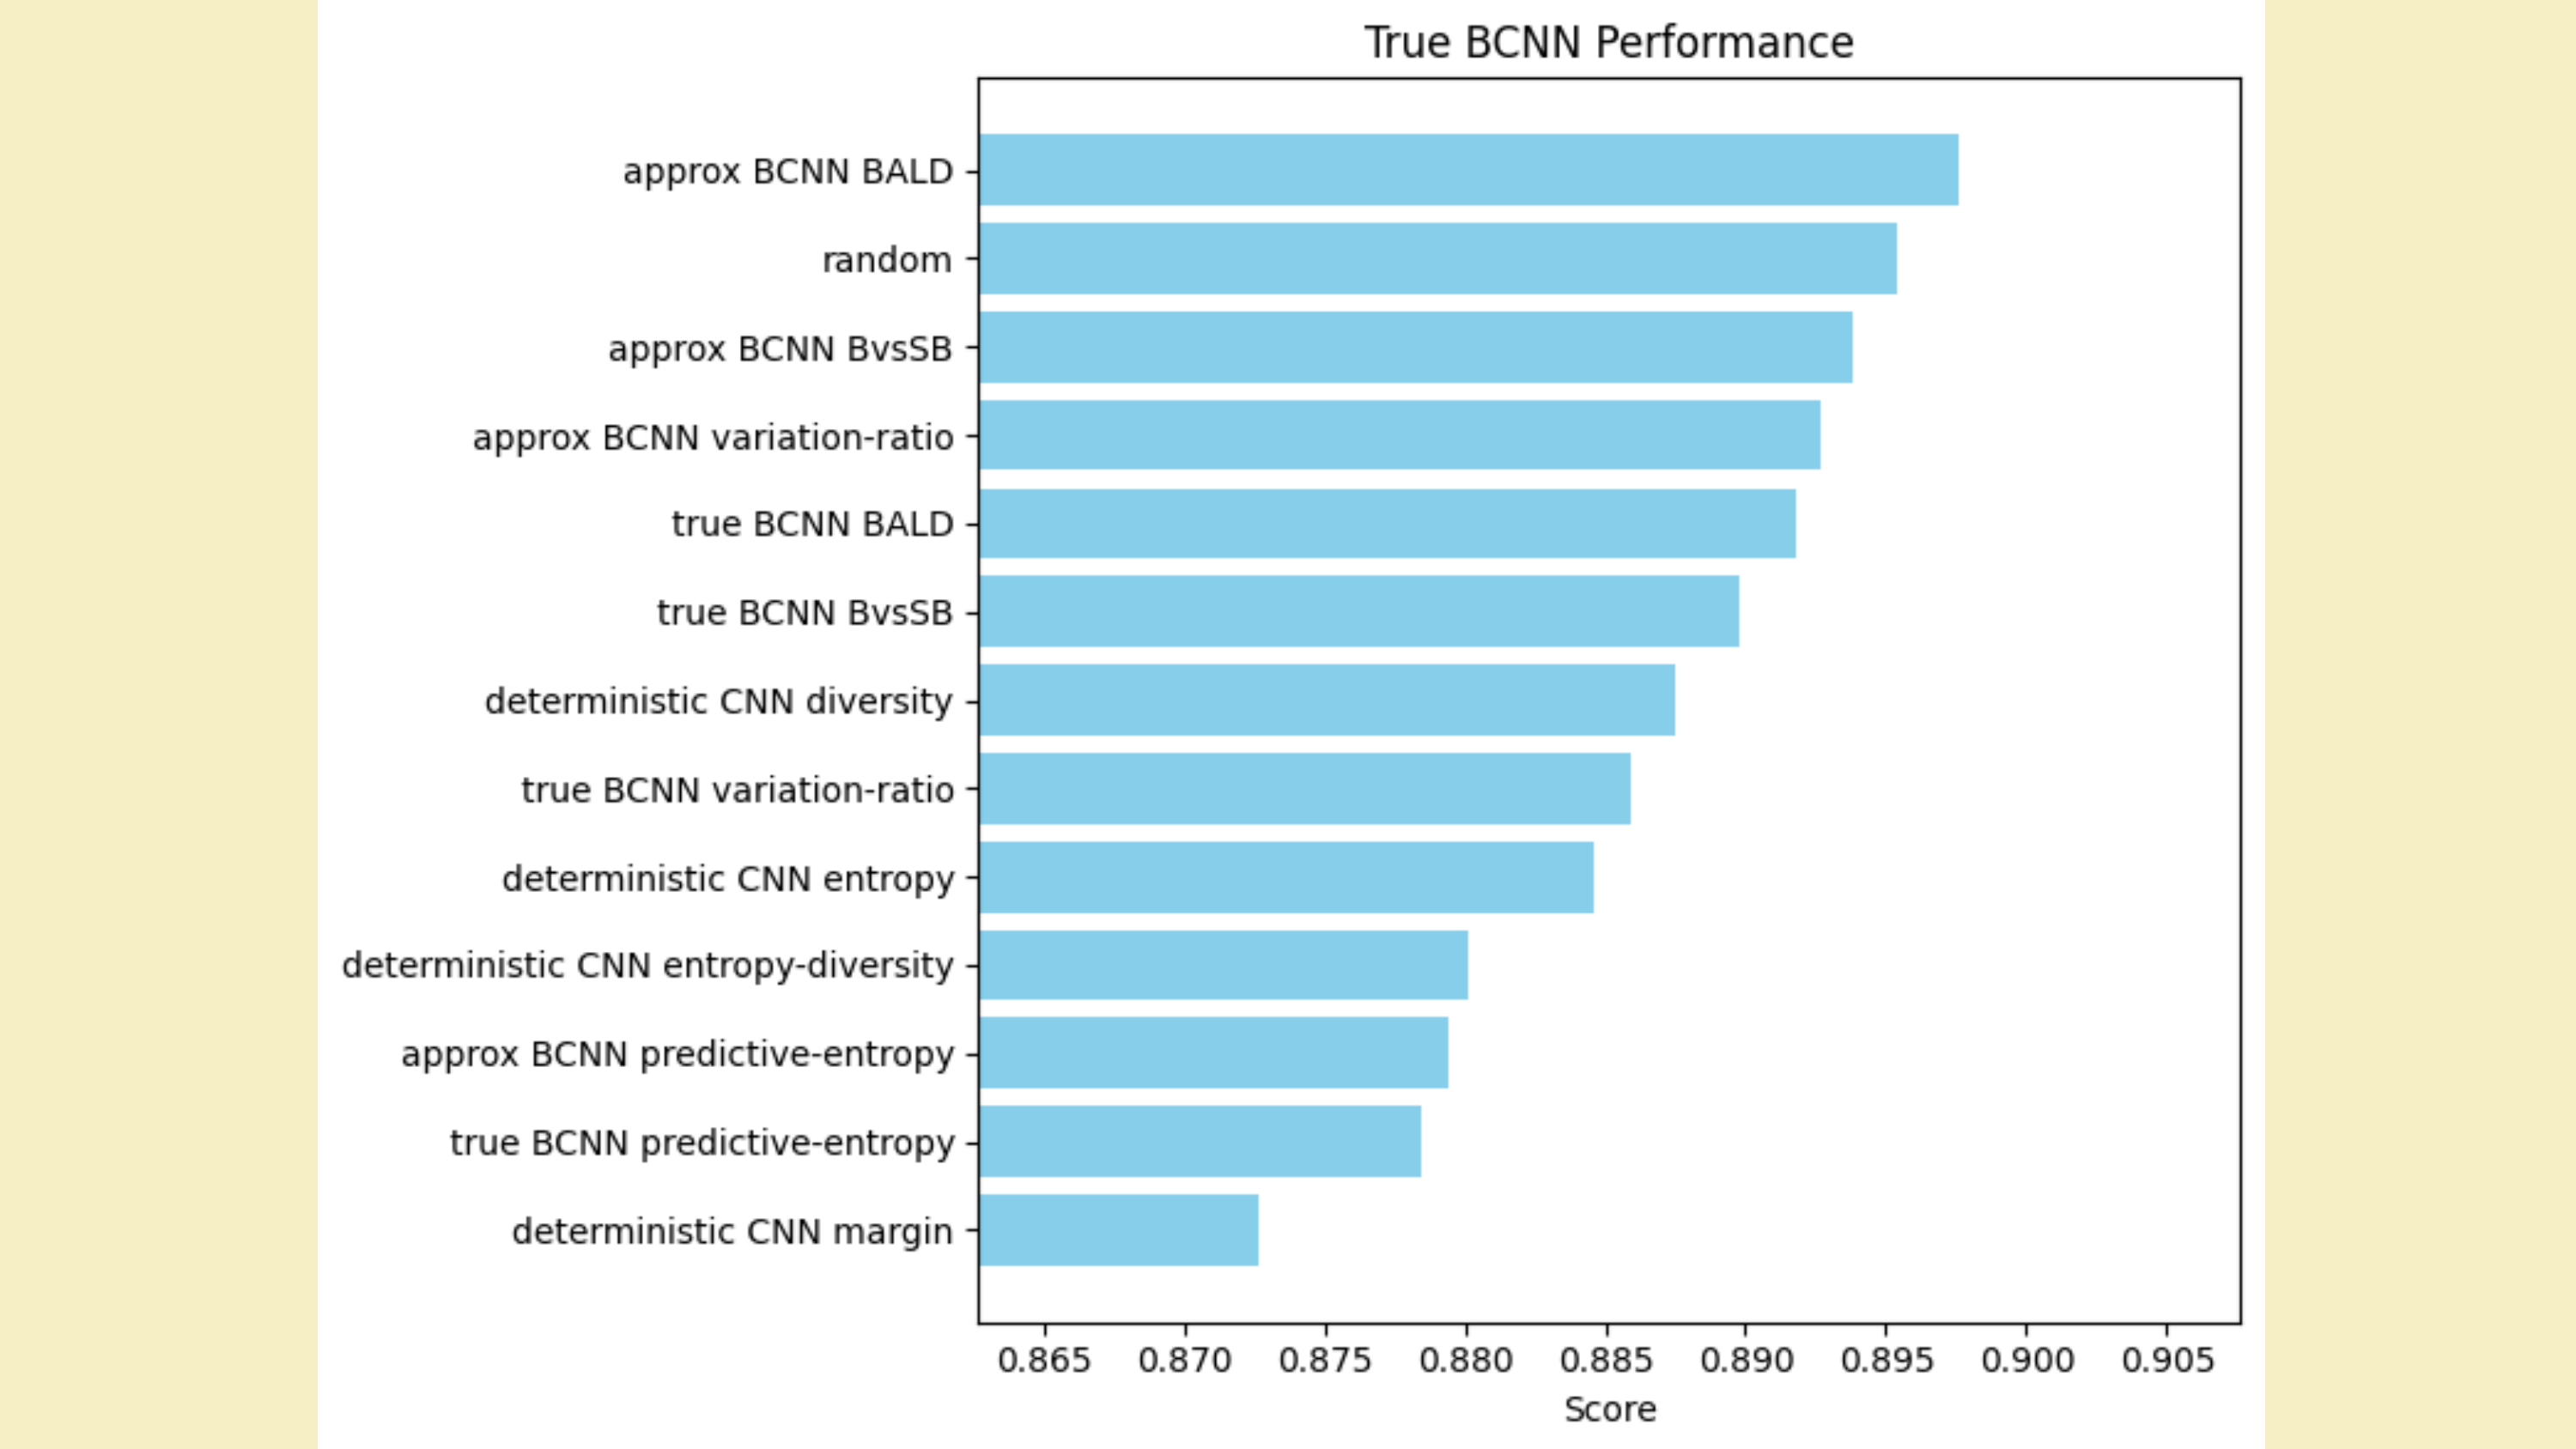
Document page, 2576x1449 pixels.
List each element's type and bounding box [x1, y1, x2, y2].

picture [317, 0, 2265, 1449]
